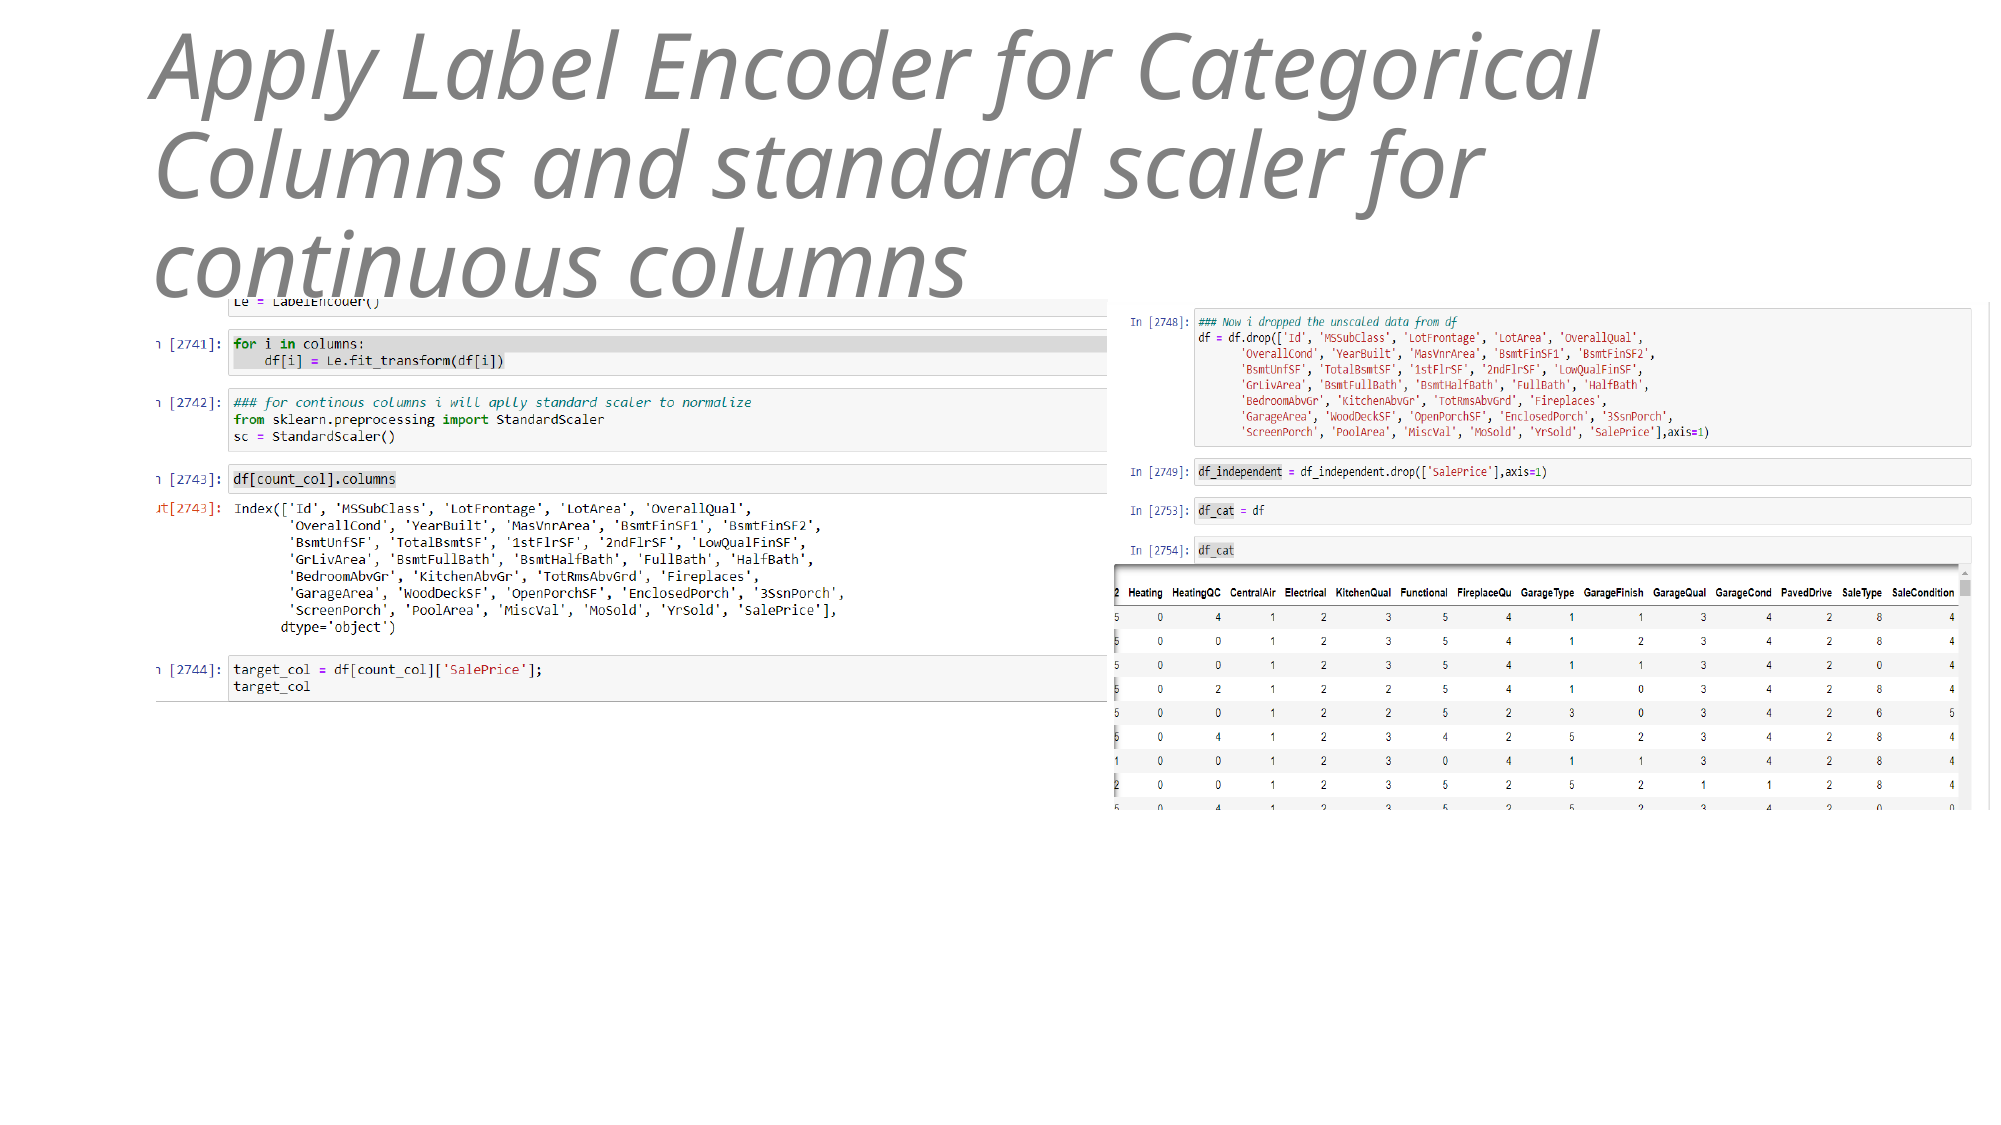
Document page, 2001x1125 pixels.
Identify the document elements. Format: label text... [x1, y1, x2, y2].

title Apply Label Encoder for Categorical Columns and standard scaler for continuous columns [137, 59, 1863, 278]
picture [1107, 302, 1990, 810]
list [156, 299, 1108, 702]
